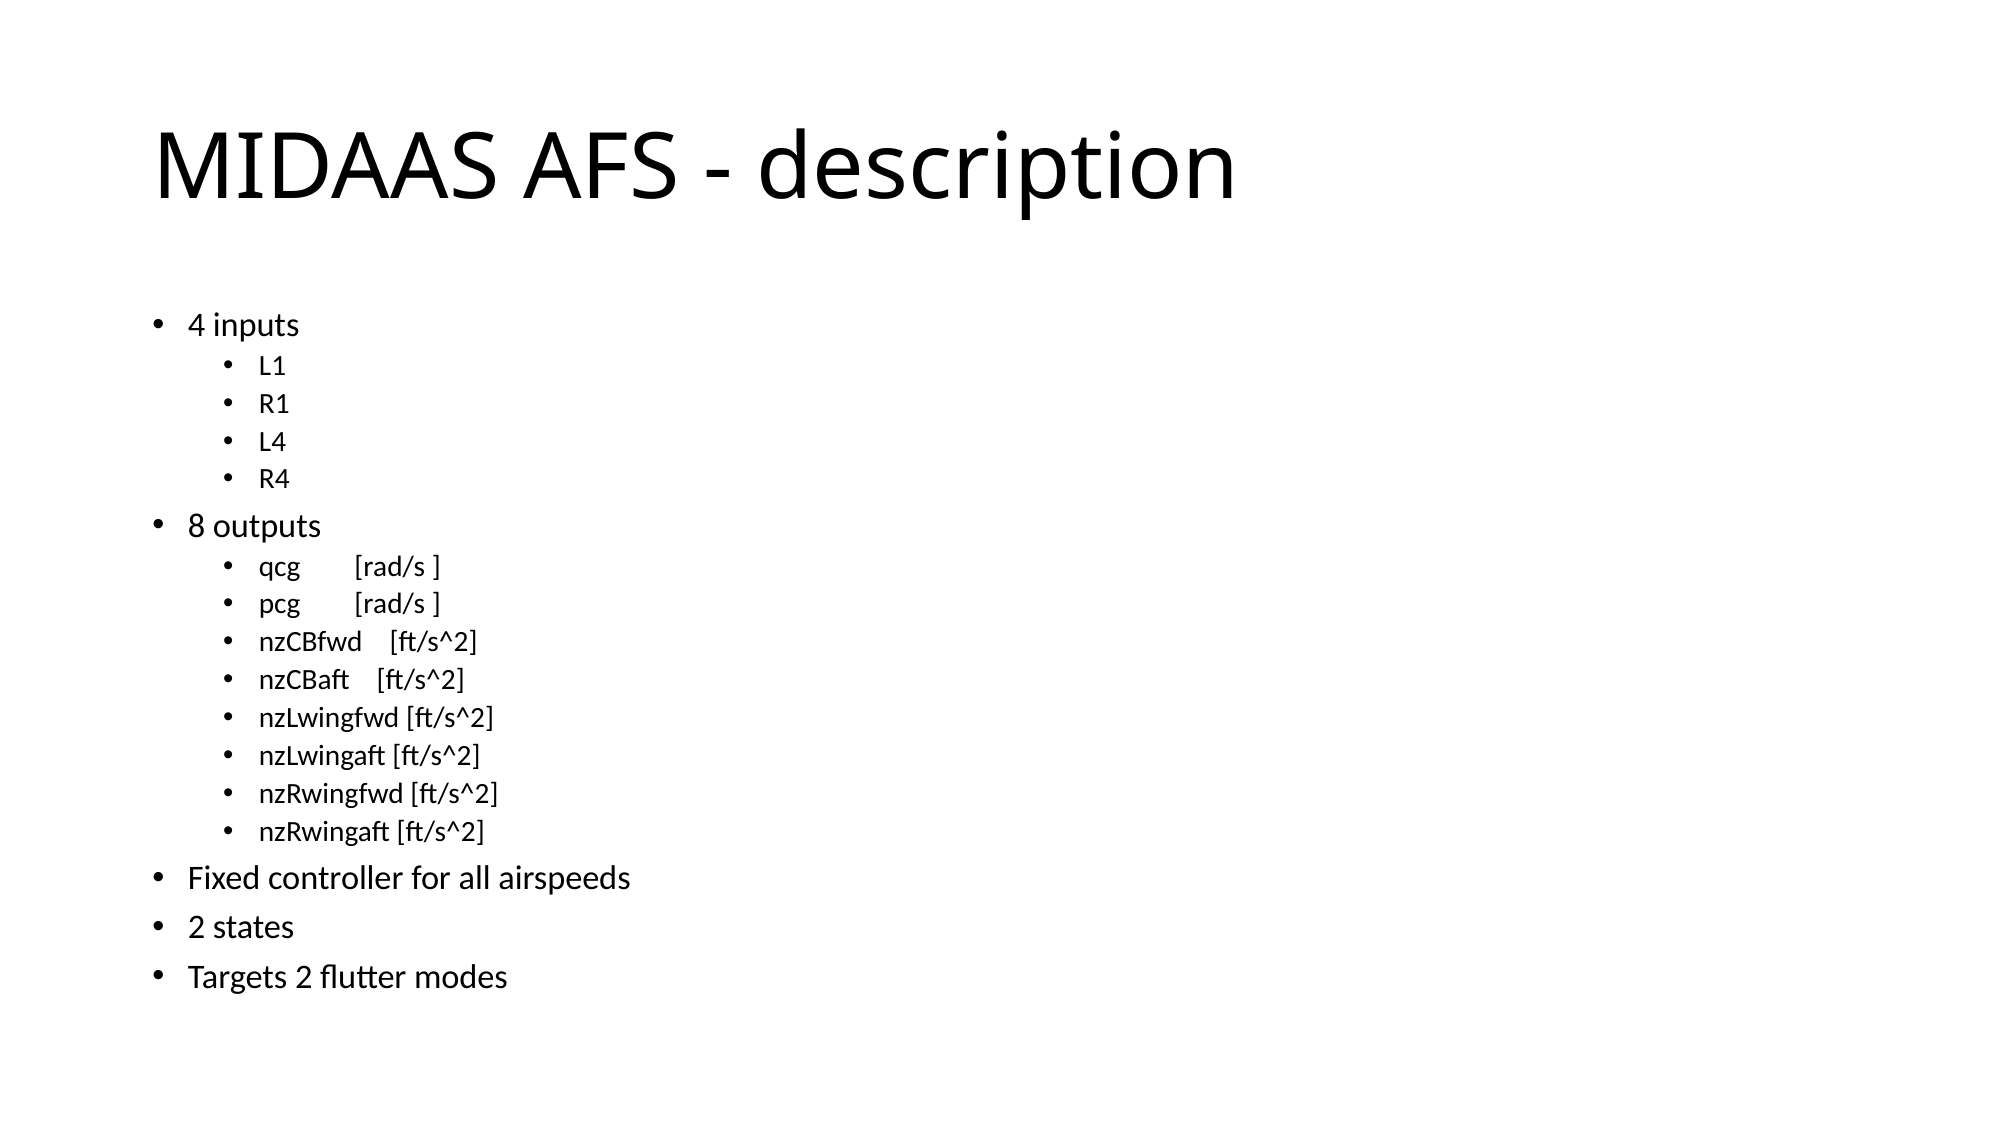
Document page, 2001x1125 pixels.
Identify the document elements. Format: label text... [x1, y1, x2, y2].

list 4 inputs L1 R1 L4 R4 8 outputs qcg [rad/s ] pcg [rad/s ] nzCBfwd [ft/s^2] nzCBaft [ft/s^2] nzLwingfwd [ft/s^2] nzLwingaft [ft/s^2] nzRwingfwd [ft/s^2] nzRwingaft [ft/s^2] Fixed controller for all airspeeds 2 states Targets 2 flutter modes [137, 299, 1863, 1014]
title MIDAAS AFS - description [137, 59, 1863, 278]
